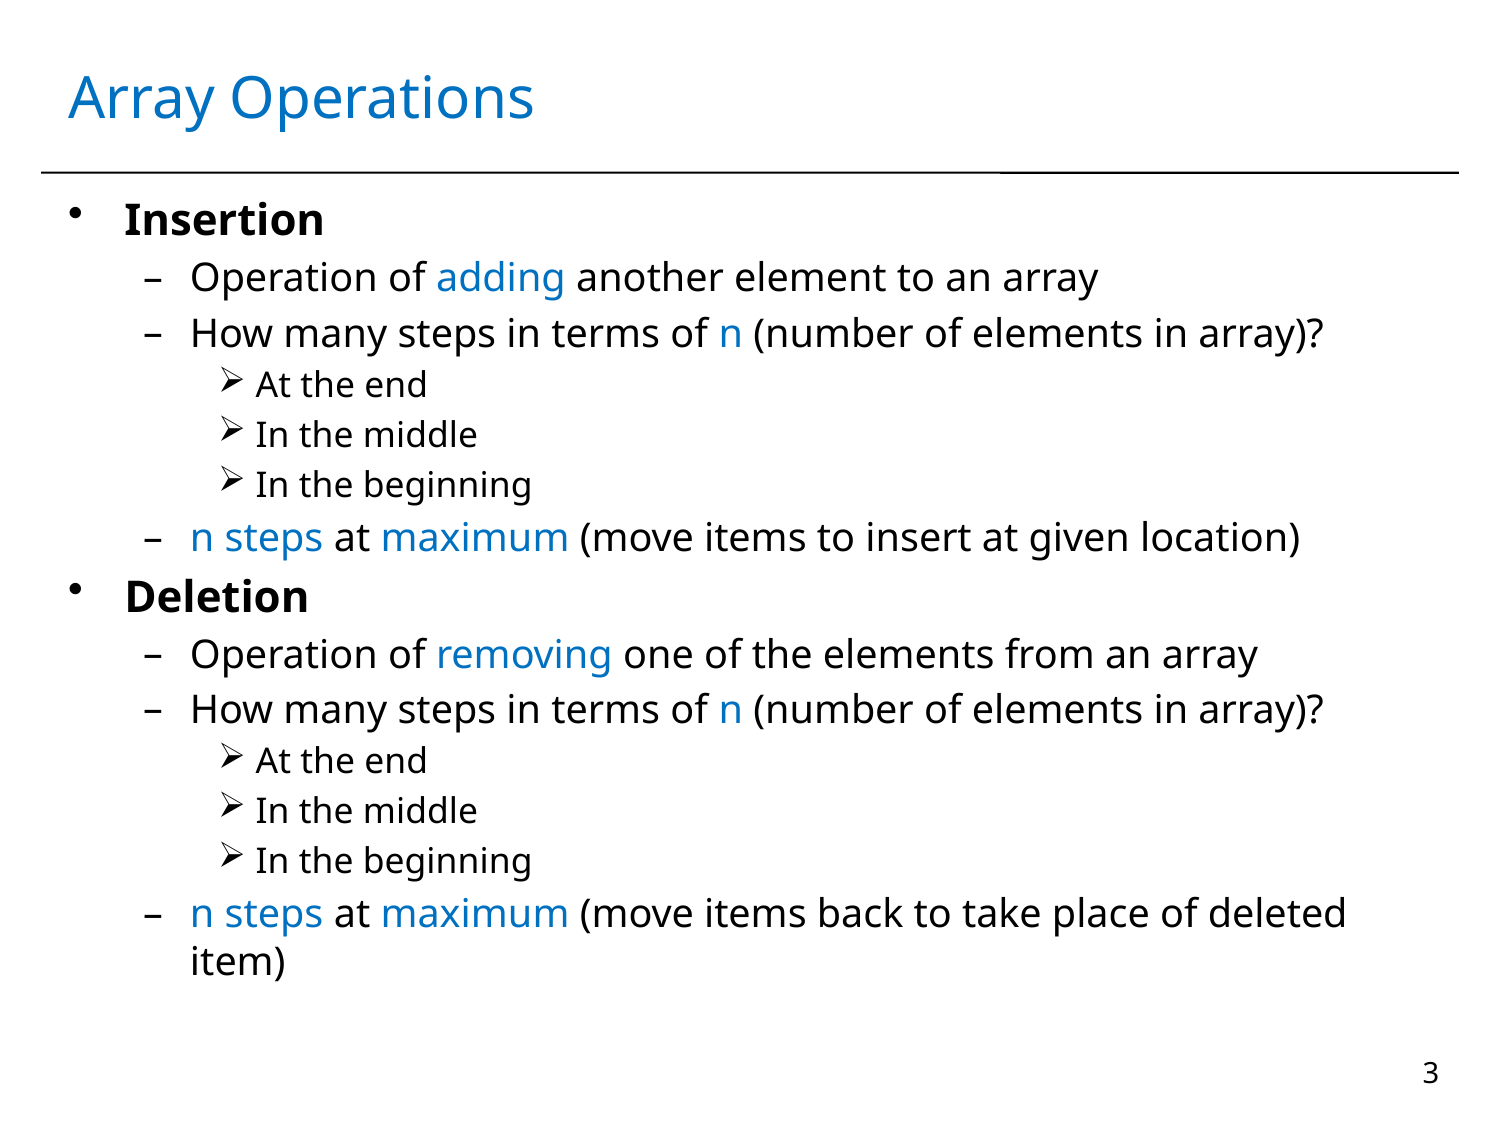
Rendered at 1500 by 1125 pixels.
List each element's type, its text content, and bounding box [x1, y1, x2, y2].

list Insertion Operation of adding another element to an array How many steps in terms of n (number of elements in array)? At the end In the middle In the beginning n steps at maximum (move items to insert at given location) Deletion Operation of removing one of the elements from an array How many steps in terms of n (number of elements in array)? At the end In the middle In the beginning n steps at maximum (move items back to take place of deleted item) [52, 184, 1448, 1024]
slide_number 3 [1104, 1046, 1455, 1125]
title Array Operations [52, 30, 1448, 159]
